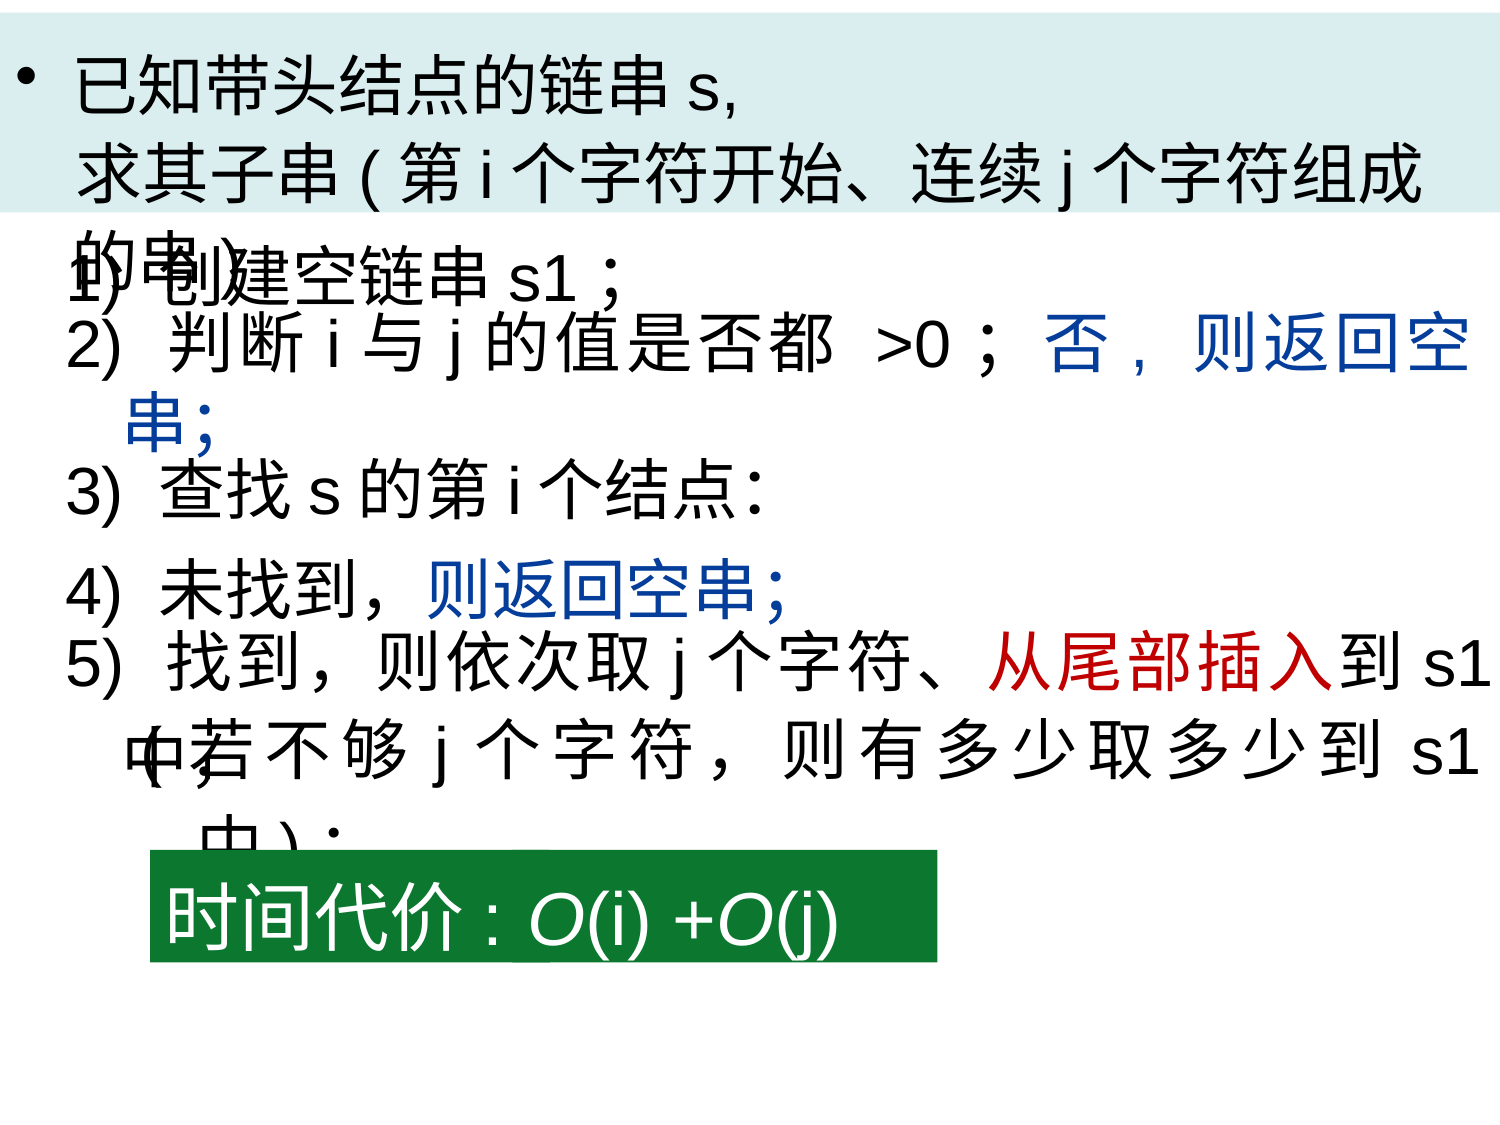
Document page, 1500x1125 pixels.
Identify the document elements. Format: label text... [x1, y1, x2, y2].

text_box 4) 未找到，则返回空串； [49, 537, 1238, 638]
text_box 5) 找到，则依次取j个字符、从尾部插入到s1中， [50, 650, 1500, 750]
text_box 3) 查找s的第i个结点： [49, 437, 1388, 538]
text_box 时间代价: [150, 849, 512, 963]
text_box (若不够j个字符，则有多少取多少到s1中)； [125, 725, 1500, 850]
text_box 2) 判断i与j的值是否都 >0；否, 则返回空串； [49, 324, 1488, 438]
text_box 已知带头结点的链串s, 求其子串(第i个字符开始、连续j个字符组成的串) [0, 12, 1500, 213]
text_box 1) 创建空链串s1； [49, 224, 1388, 324]
text_box O(i) +O(j) [512, 849, 938, 963]
